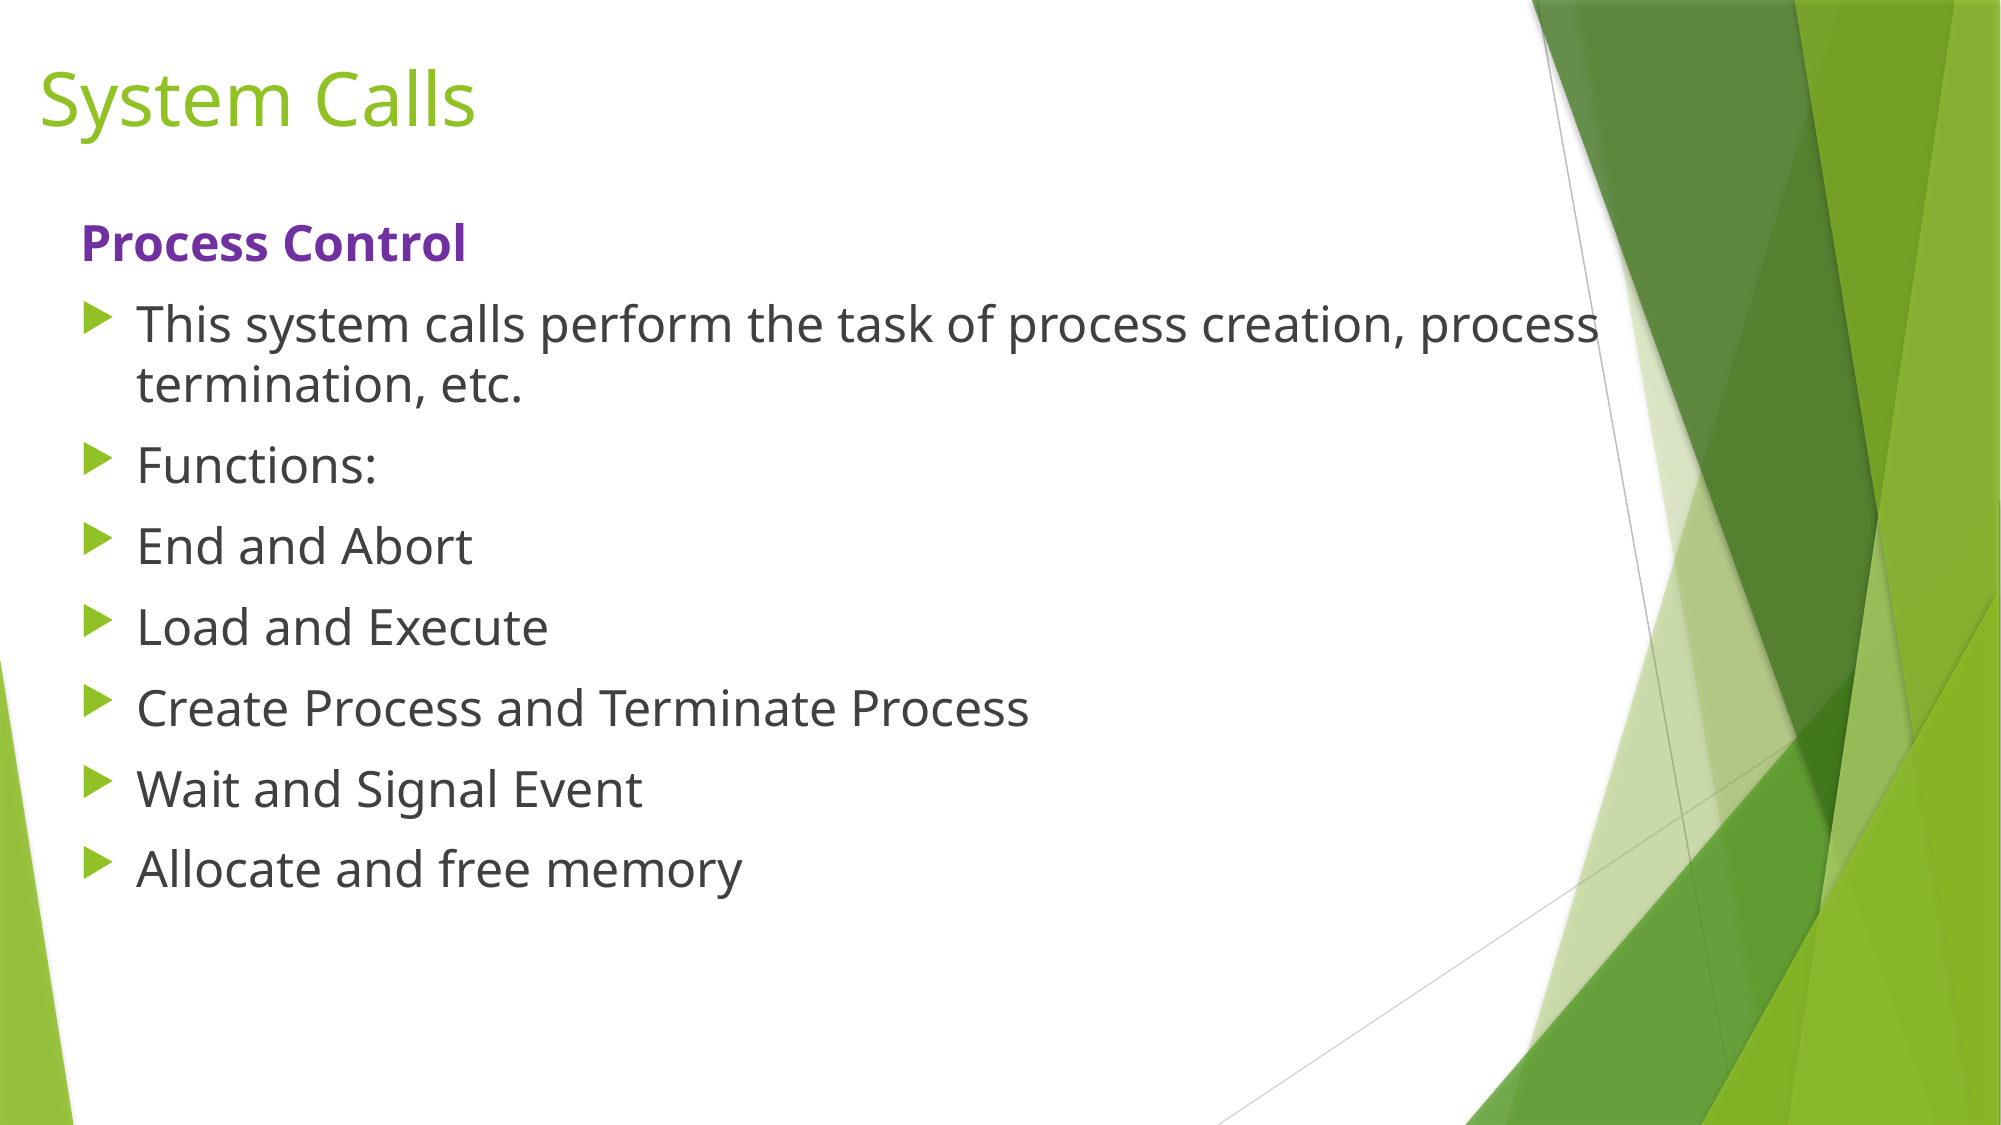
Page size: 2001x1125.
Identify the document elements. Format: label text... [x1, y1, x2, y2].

title System Calls [24, 43, 1435, 180]
list Process Control This system calls perform the task of process creation, process termination, etc. Functions: End and Abort Load and Execute Create Process and Terminate Process Wait and Signal Event Allocate and free memory [65, 204, 1841, 1100]
